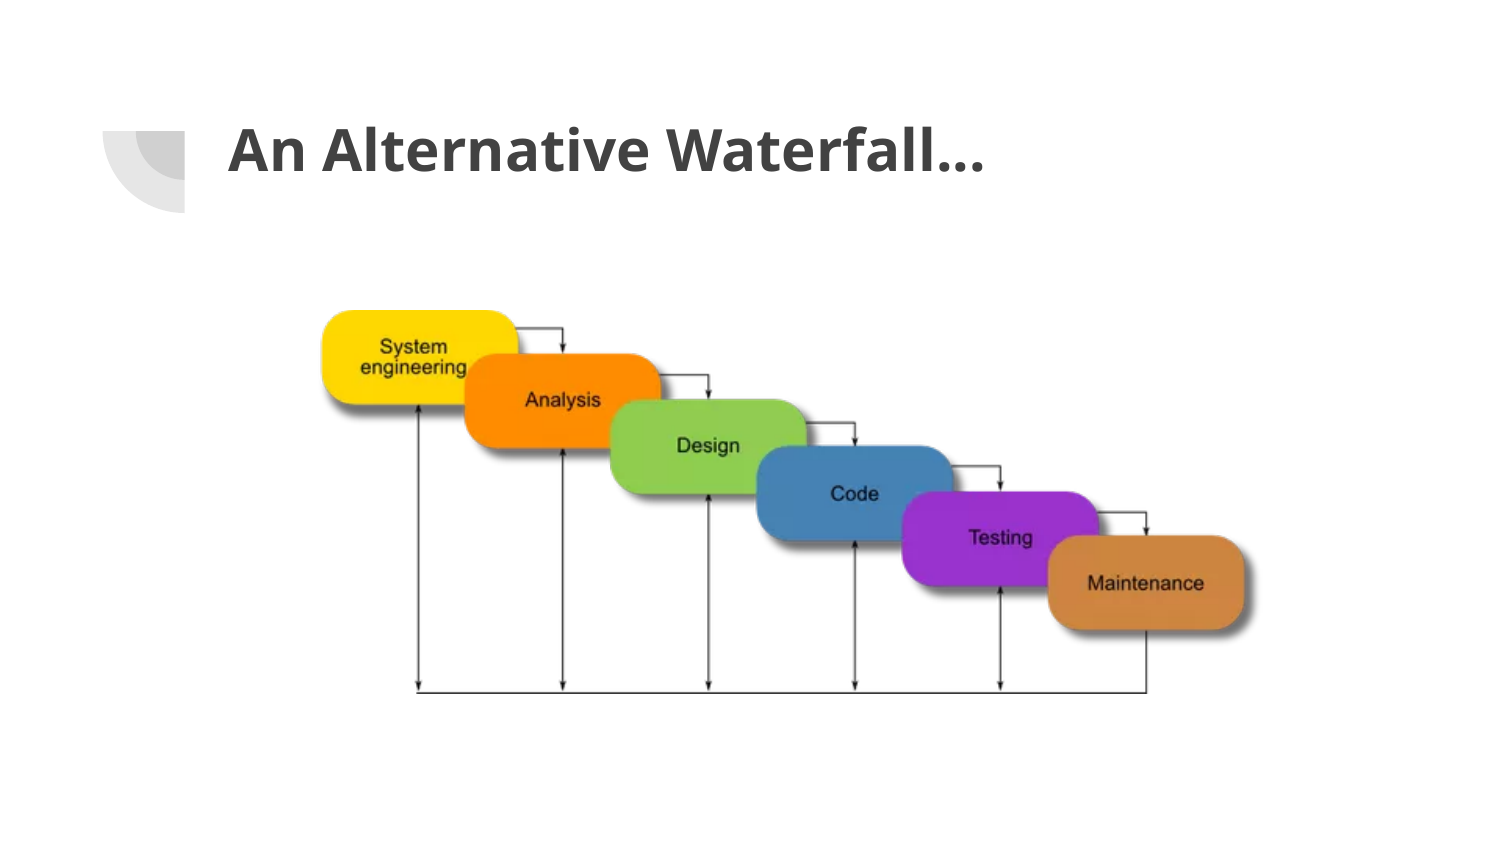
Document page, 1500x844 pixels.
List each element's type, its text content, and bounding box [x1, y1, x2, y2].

picture [318, 310, 1263, 694]
title An Alternative Waterfall... [213, 98, 1368, 263]
